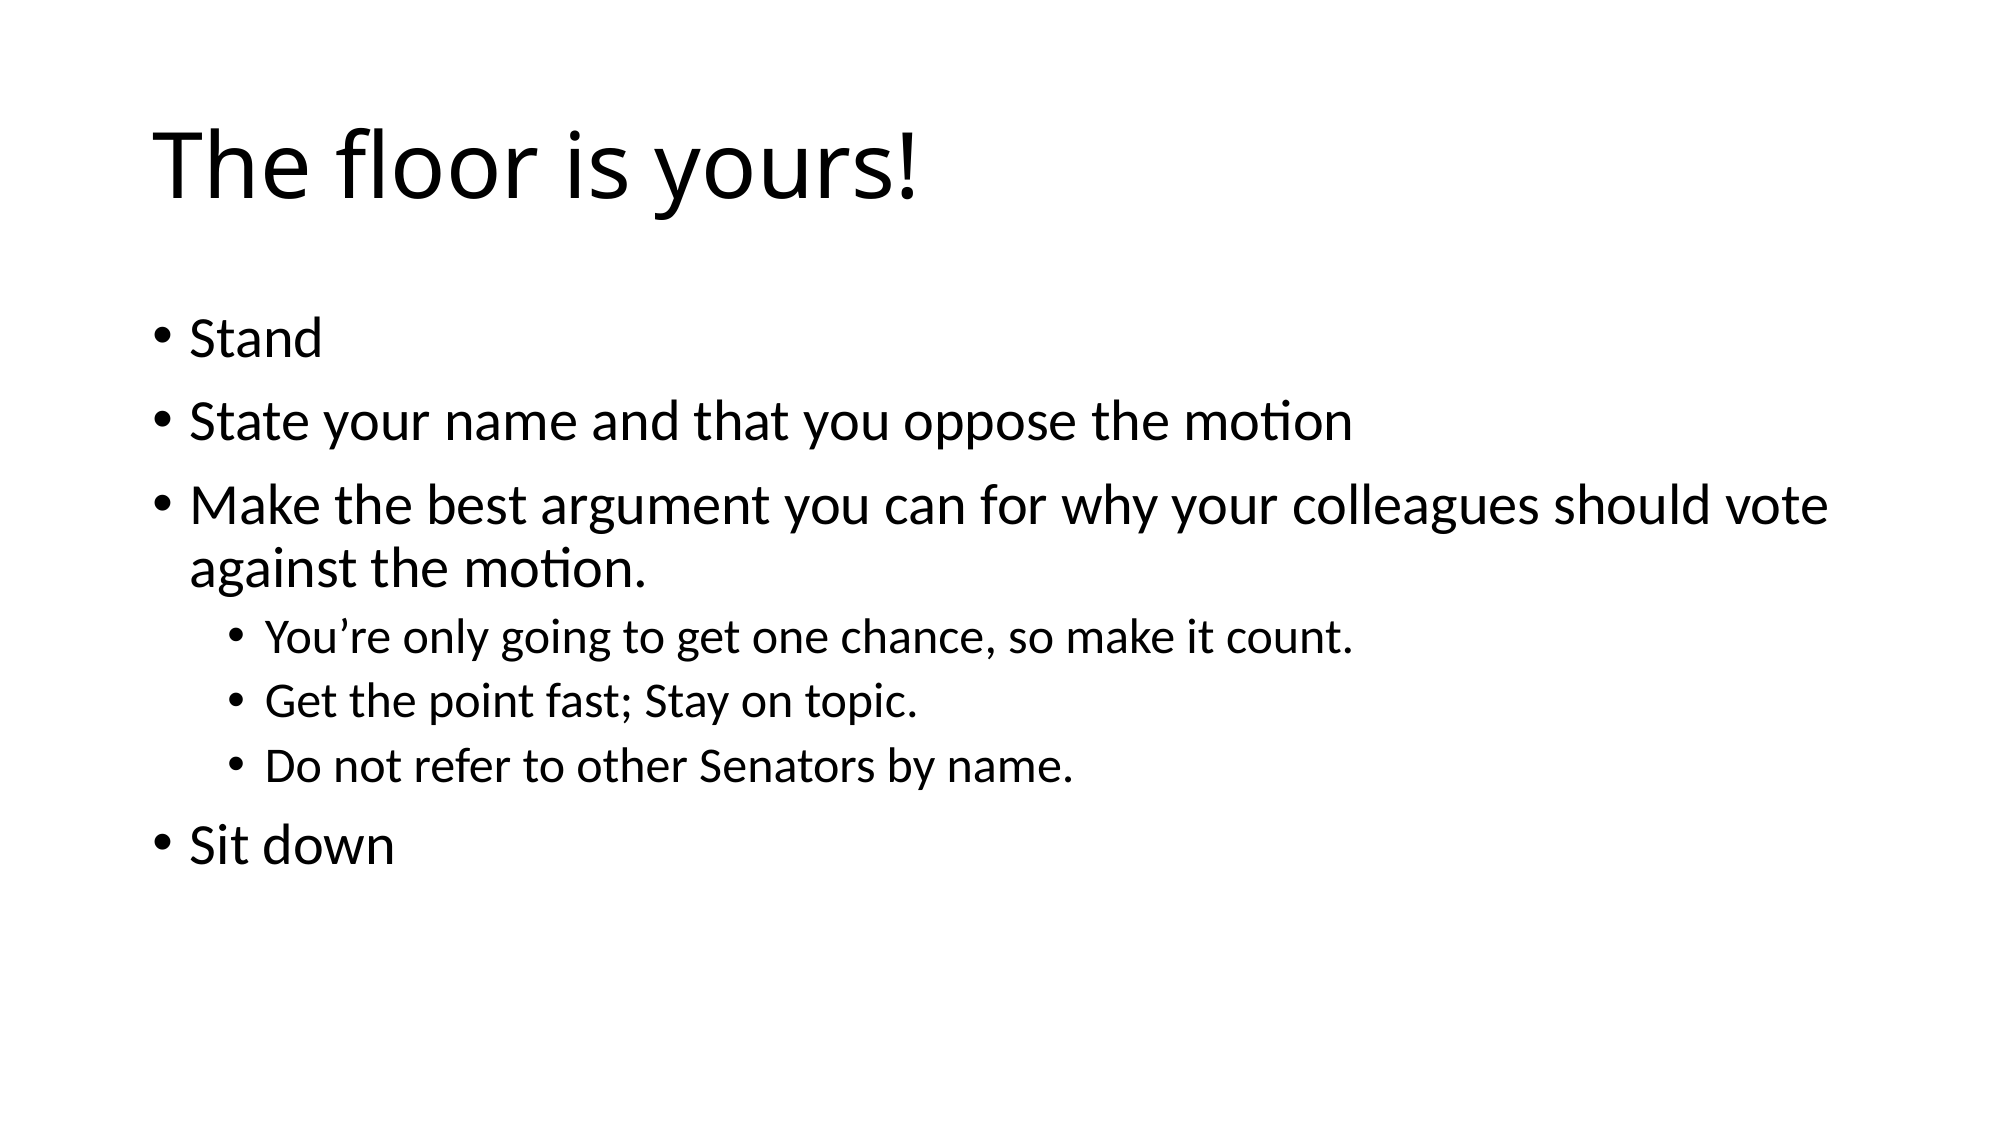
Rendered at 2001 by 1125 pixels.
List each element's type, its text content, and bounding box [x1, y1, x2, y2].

title The floor is yours! [137, 59, 1863, 278]
list Stand State your name and that you oppose the motion Make the best argument you can for why your colleagues should vote against the motion. You’re only going to get one chance, so make it count. Get the point fast; Stay on topic. Do not refer to other Senators by name. Sit down [137, 299, 1863, 1014]
